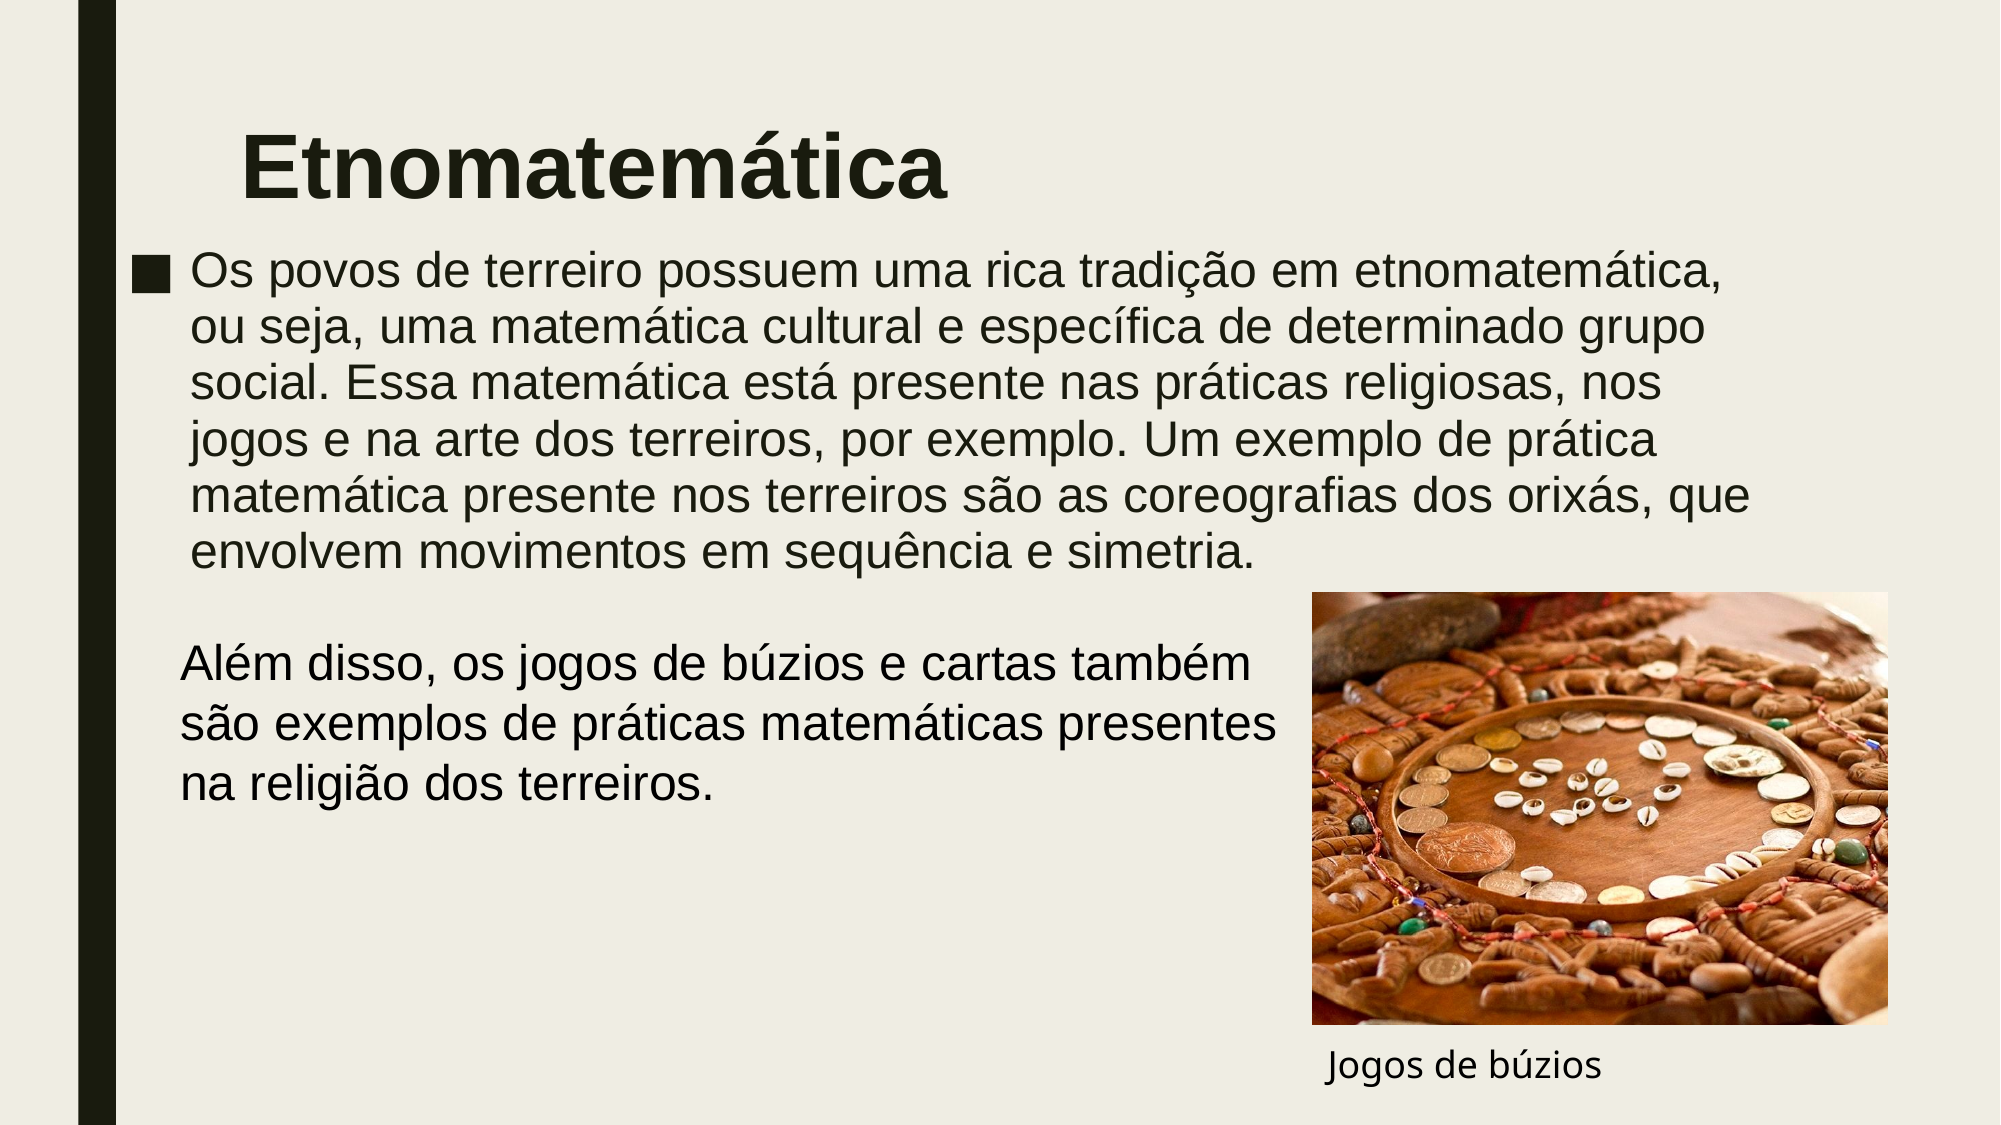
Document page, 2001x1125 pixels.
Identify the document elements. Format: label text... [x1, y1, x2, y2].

list Os povos de terreiro possuem uma rica tradição em etnomatemática, ou seja, uma matemática cultural e específica de determinado grupo social. Essa matemática está presente nas práticas religiosas, nos jogos e na arte dos terreiros, por exemplo. Um exemplo de prática matemática presente nos terreiros são as coreografias dos orixás, que envolvem movimentos em sequência e simetria. [112, 234, 1775, 615]
picture [1312, 592, 1888, 1025]
title Etnomatemática [225, 112, 1800, 357]
text_box Jogos de búzios [1312, 1033, 1774, 1093]
text_box Além disso, os jogos de búzios e cartas também são exemplos de práticas matemáticas presentes na religião dos terreiros. [165, 622, 1312, 818]
